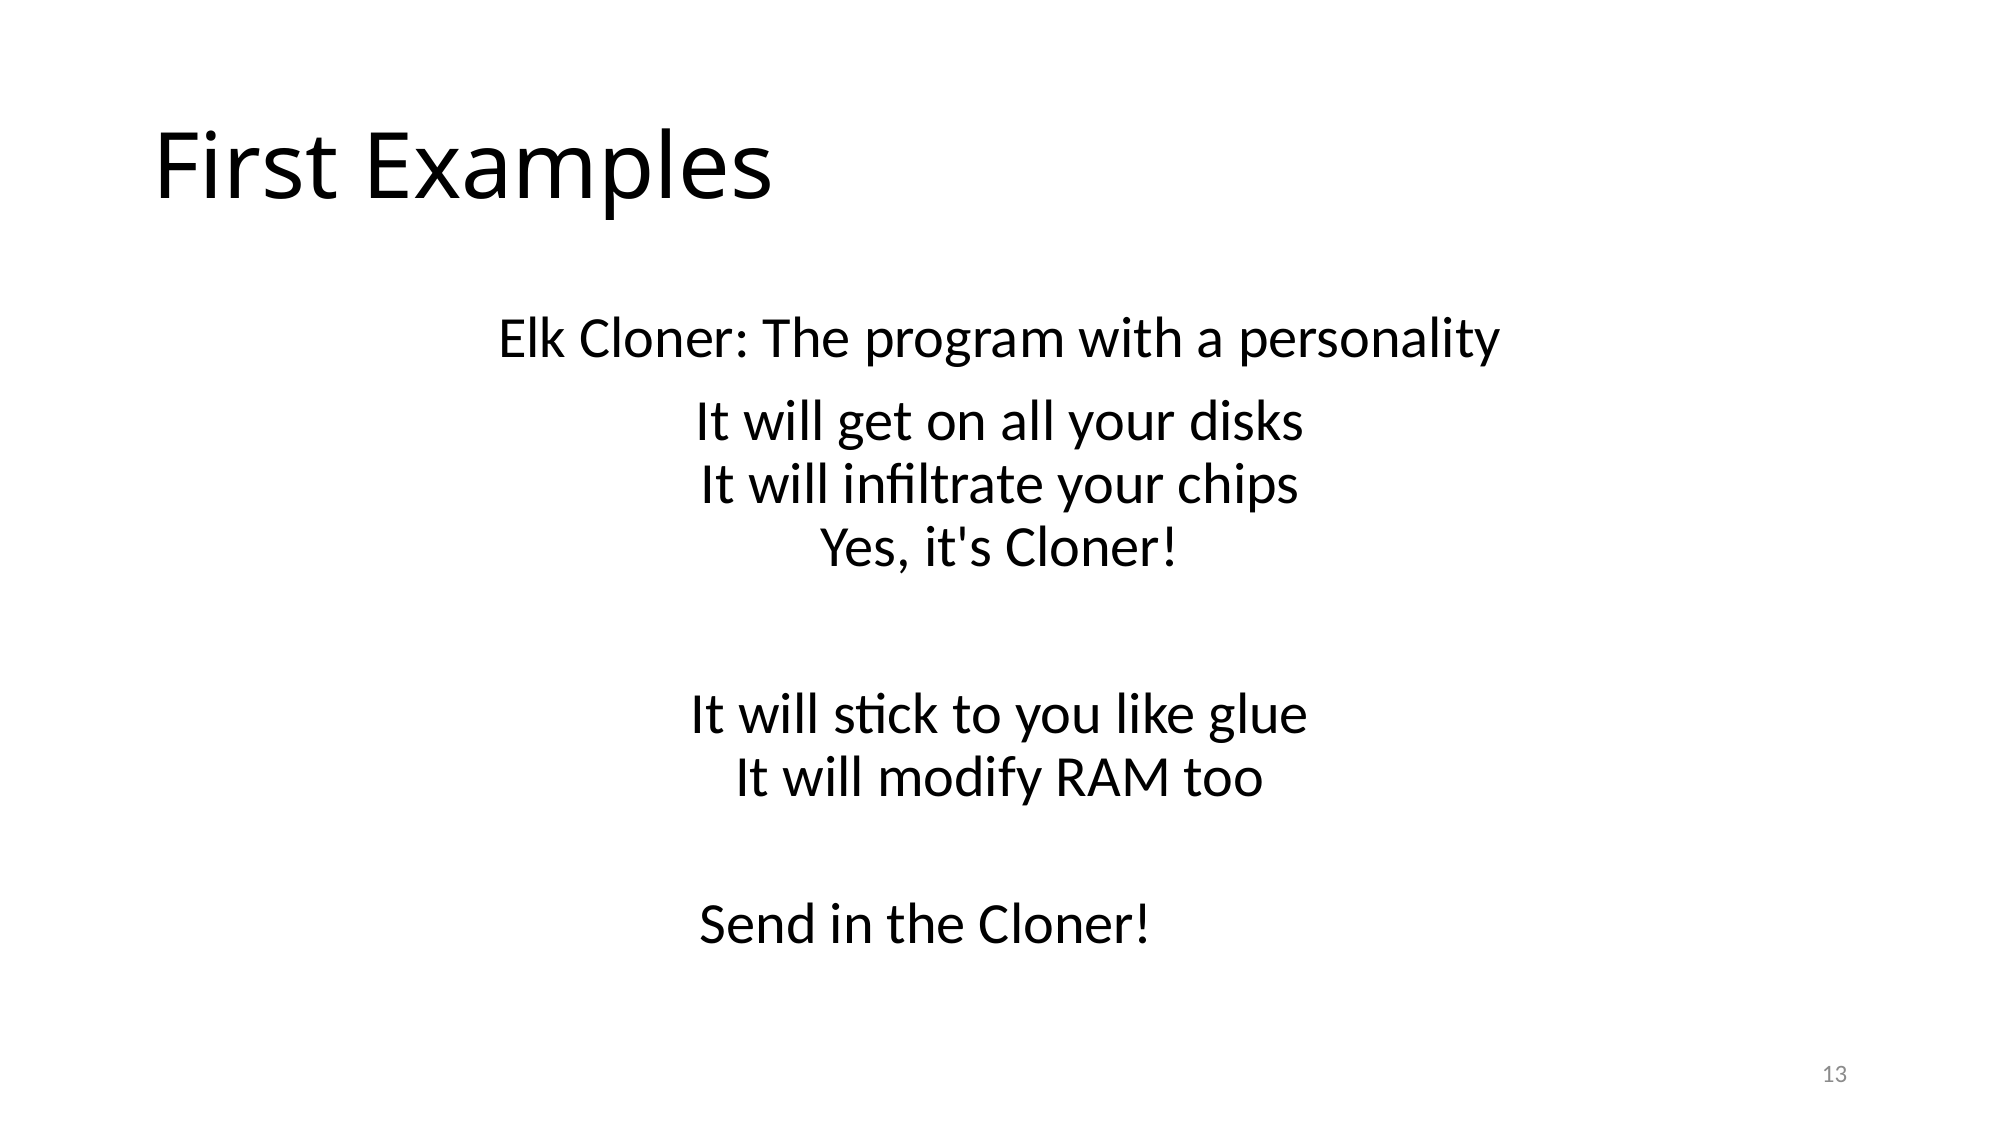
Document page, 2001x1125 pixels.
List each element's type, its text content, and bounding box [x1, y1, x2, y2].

list Elk Cloner: The program with a personality It will get on all your disks It will infiltrate your chips Yes, it's Cloner! It will stick to you like glue It will modify RAM too Send in the Cloner! [137, 299, 1863, 1014]
title First Examples [137, 59, 1863, 278]
slide_number 13 [1412, 1042, 1863, 1103]
